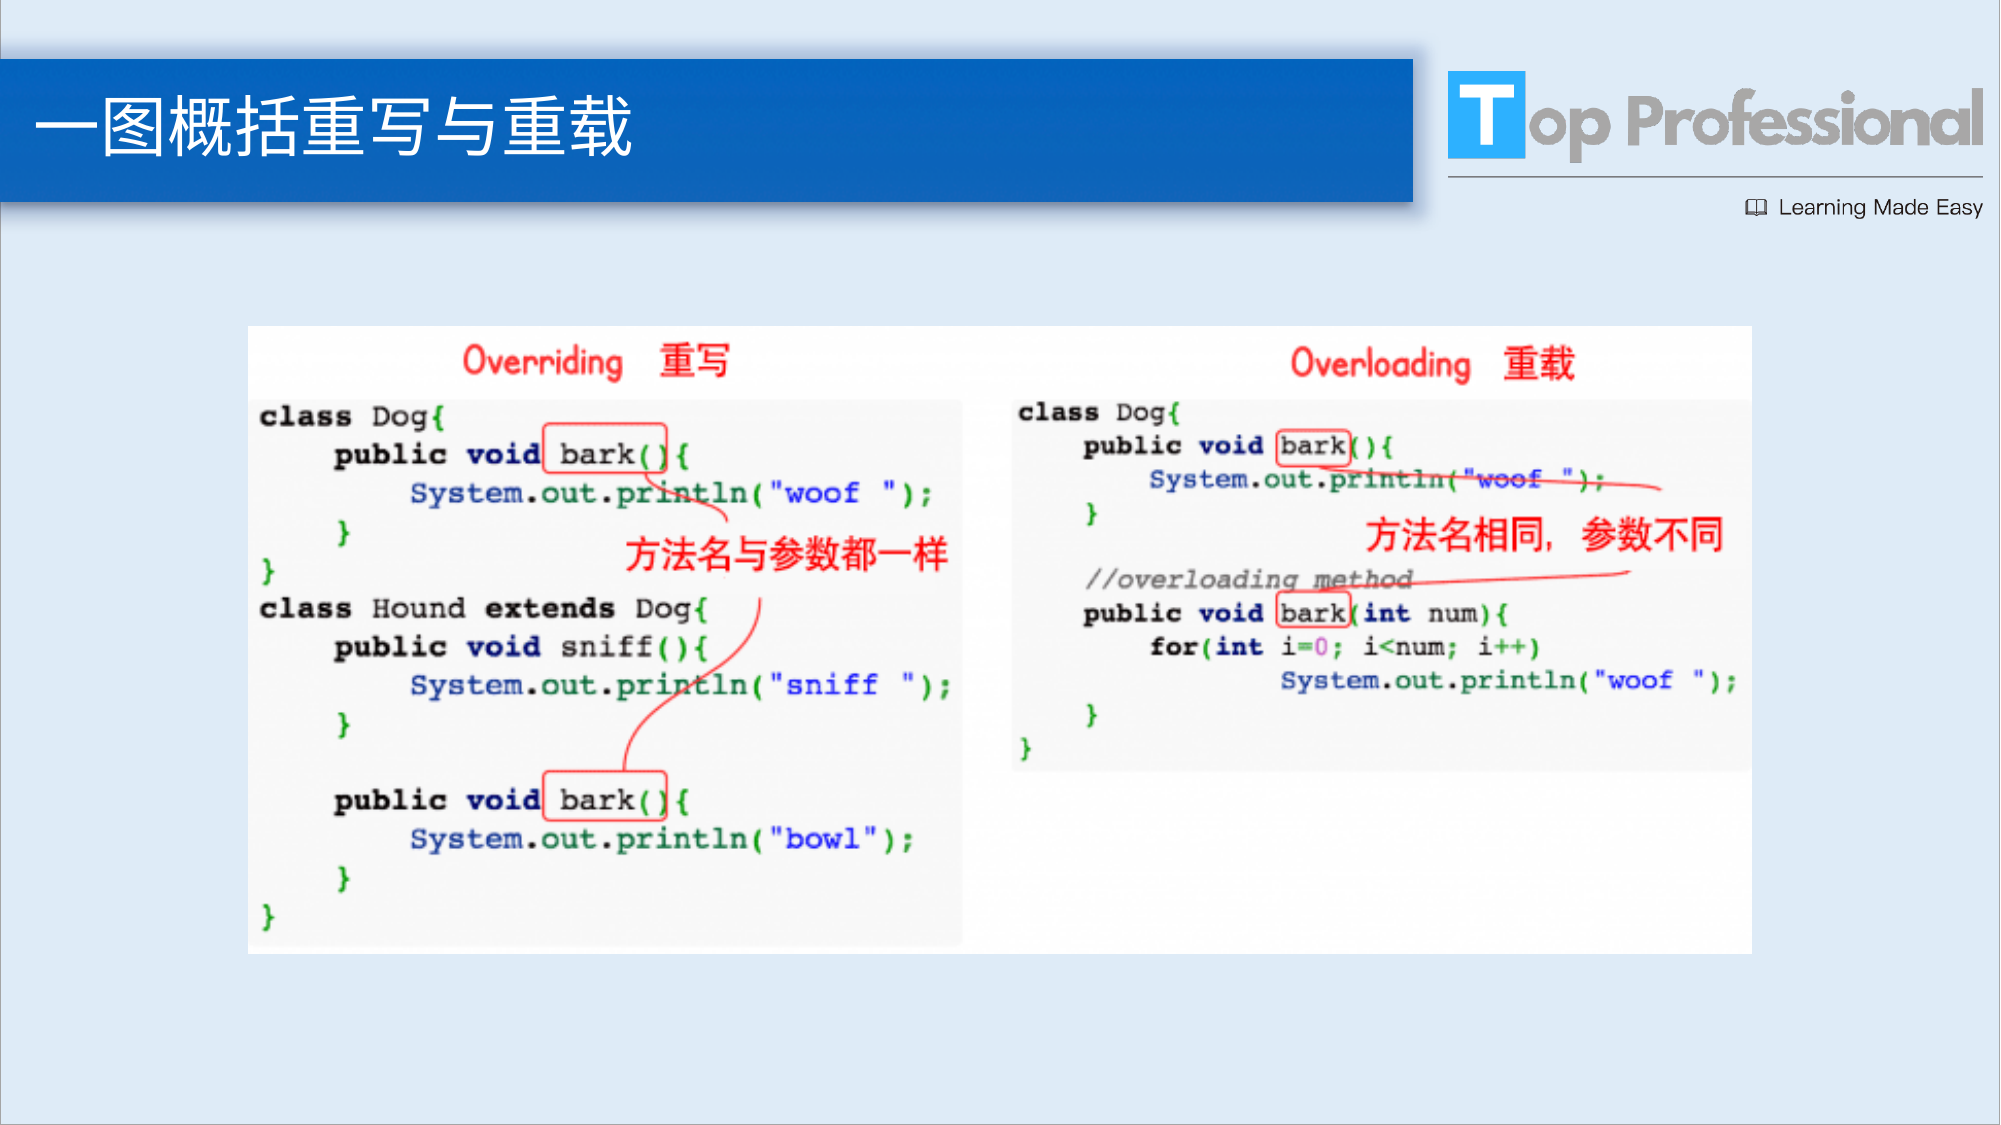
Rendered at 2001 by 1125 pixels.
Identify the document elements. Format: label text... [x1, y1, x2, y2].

picture [1448, 71, 1983, 219]
title 一图概括重写与重载 [18, 75, 1400, 185]
picture [0, 59, 1413, 202]
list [248, 326, 1752, 954]
